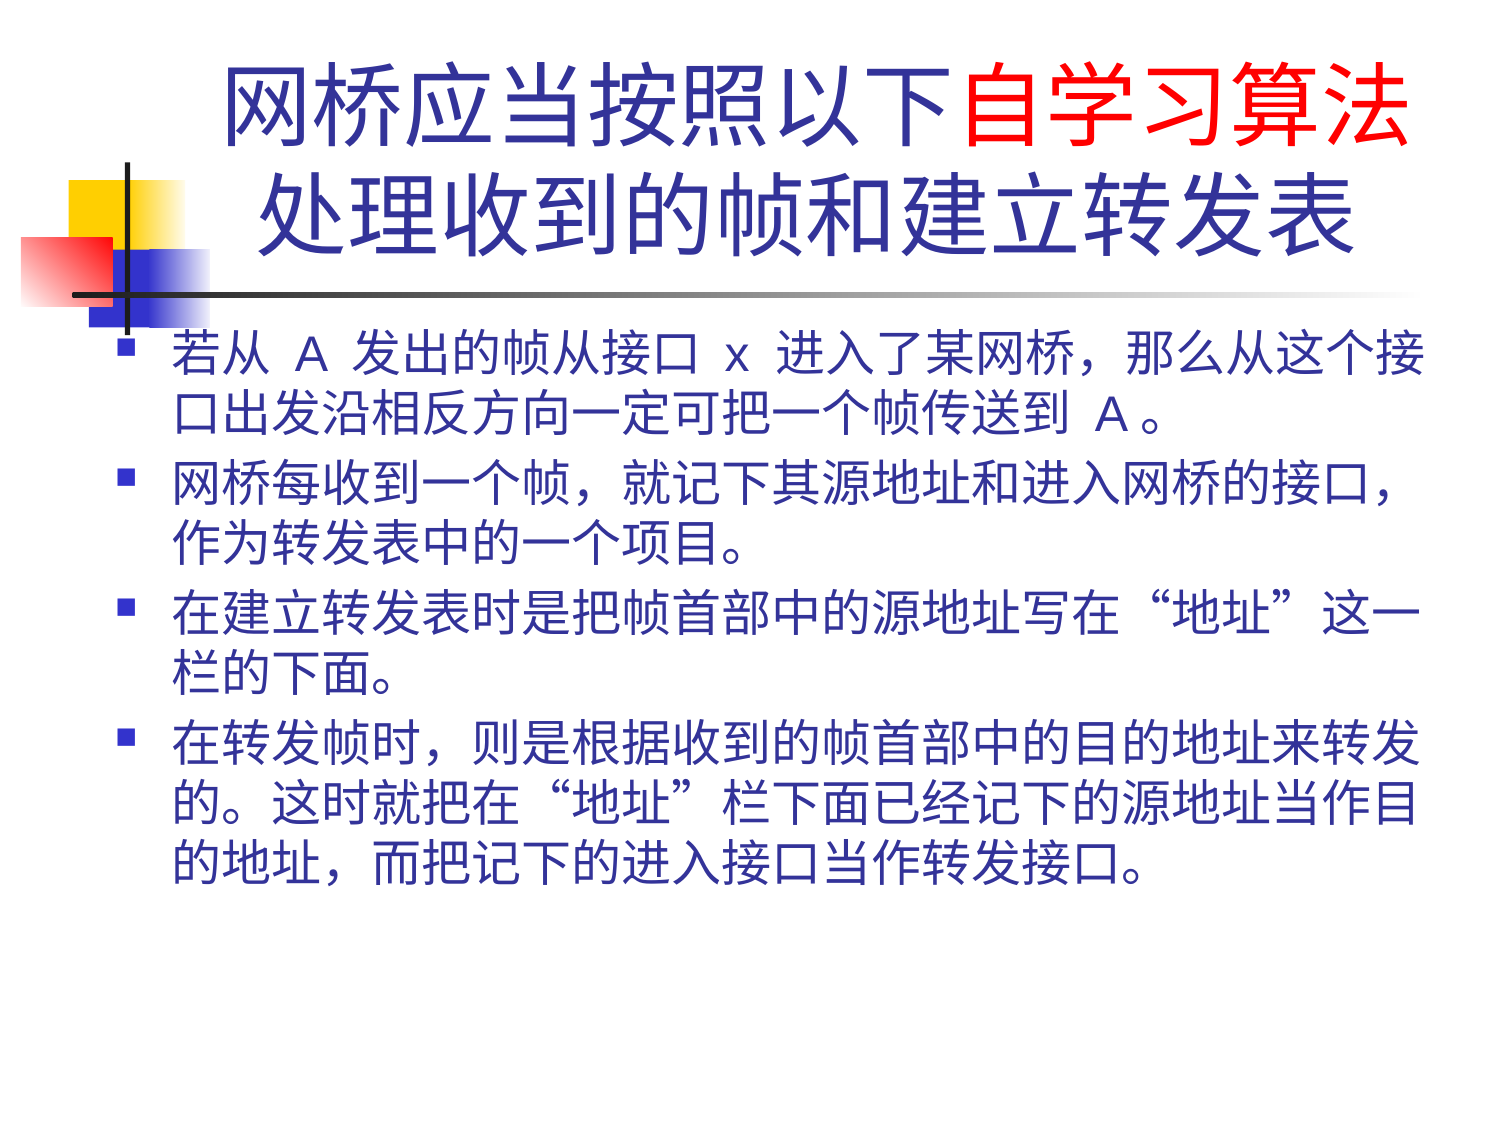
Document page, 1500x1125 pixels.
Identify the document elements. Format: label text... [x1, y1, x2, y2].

title 网桥应当按照以下自学习算法 处理收到的帧和建立转发表 [150, 34, 1483, 276]
list 若从 A 发出的帧从接口 x 进入了某网桥，那么从这个接口出发沿相反方向一定可把一个帧传送到 A。 网桥每收到一个帧，就记下其源地址和进入网桥的接口，作为转发表中的一个项目。 在建立转发表时是把帧首部中的源地址写在“地址”这一栏的下面。 在转发帧时，则是根据收到的帧首部中的目的地址来转发的。这时就把在“地址”栏下面已经记下的源地址当作目的地址，而把记下的进入接口当作转发接口。 [100, 314, 1460, 1024]
